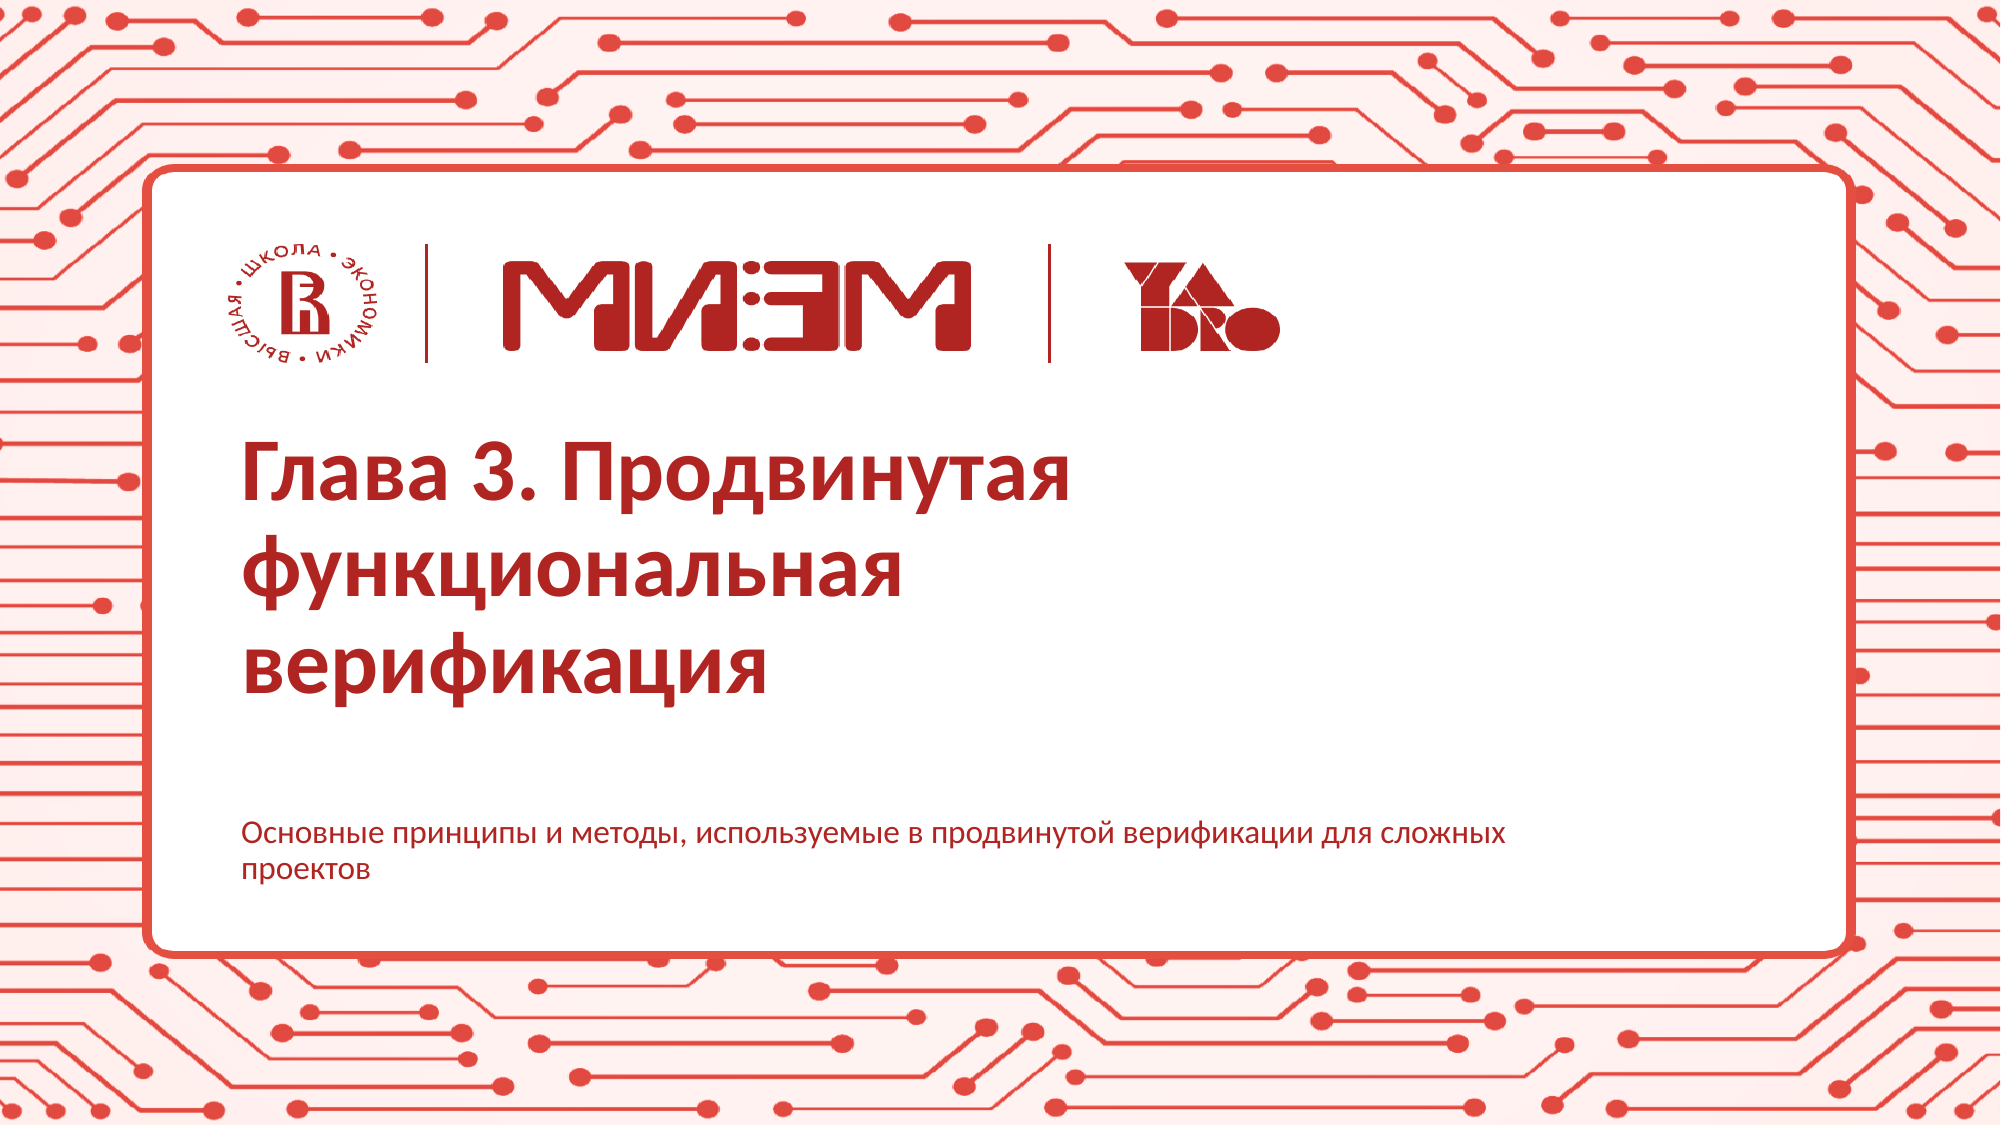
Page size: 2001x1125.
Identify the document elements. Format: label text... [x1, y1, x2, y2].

subtitle Основные принципы и методы, используемые в продвинутой верификации для сложных проектов [226, 807, 1564, 956]
title Глава 3. Продвинутая функциональная верификация [226, 426, 1413, 721]
picture [0, 0, 2001, 1125]
